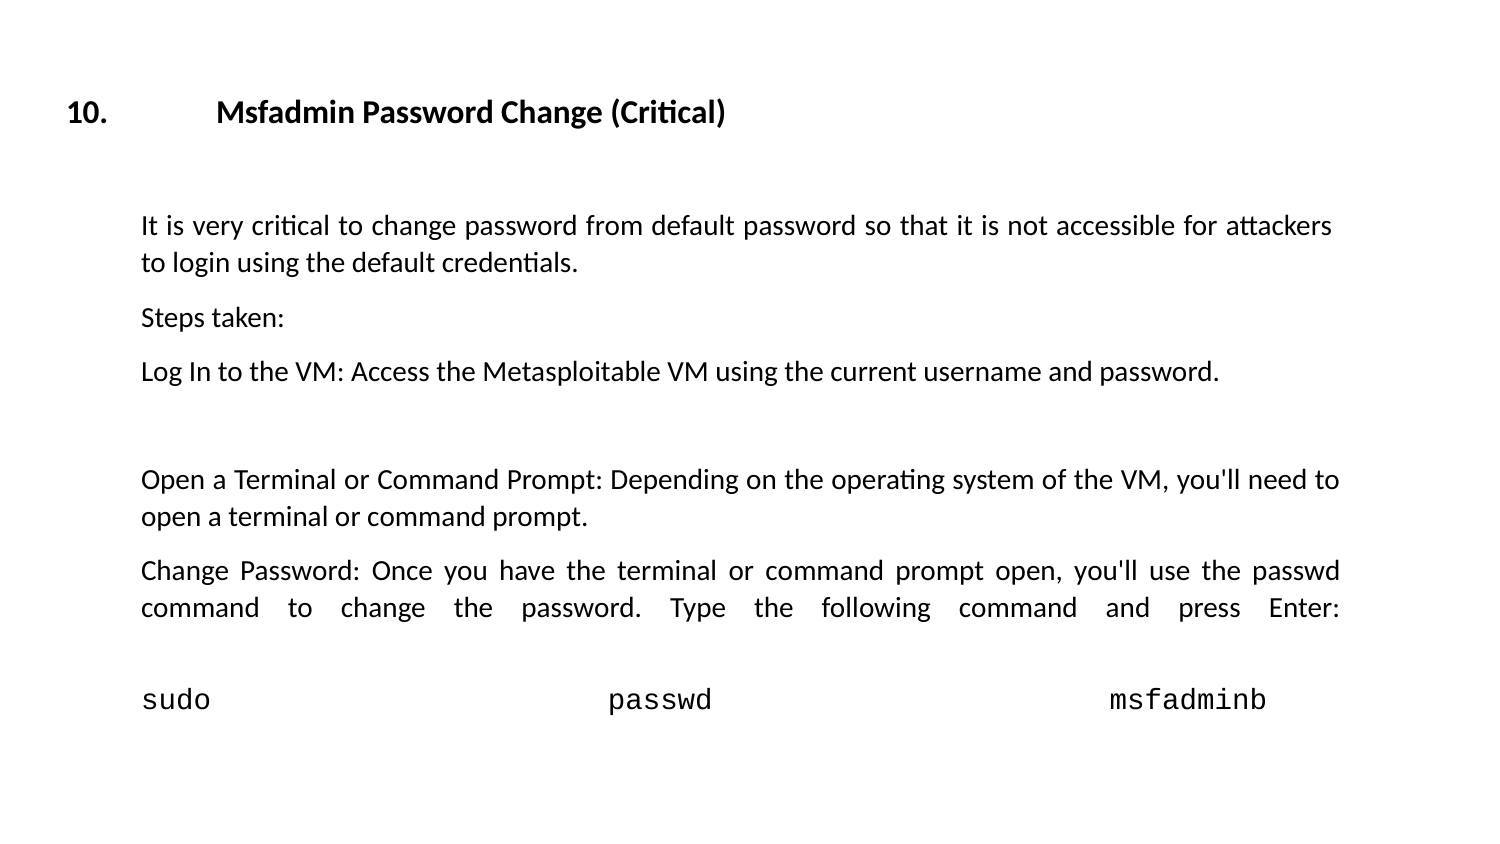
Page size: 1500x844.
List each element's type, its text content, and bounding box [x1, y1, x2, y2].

list It is very critical to change password from default password so that it is not accessible for attackers to login using the default credentials. Steps taken: Log In to the VM: Access the Metasploitable VM using the current username and password. Open a Terminal or Command Prompt: Depending on the operating system of the VM, you'll need to open a terminal or command prompt. Change Password: Once you have the terminal or command prompt open, you'll use the passwd command to change the password. Type the following command and press Enter: sudo passwd msfadminb [51, 189, 1449, 750]
title 10. Msfadmin Password Change (Critical) [51, 72, 1449, 167]
